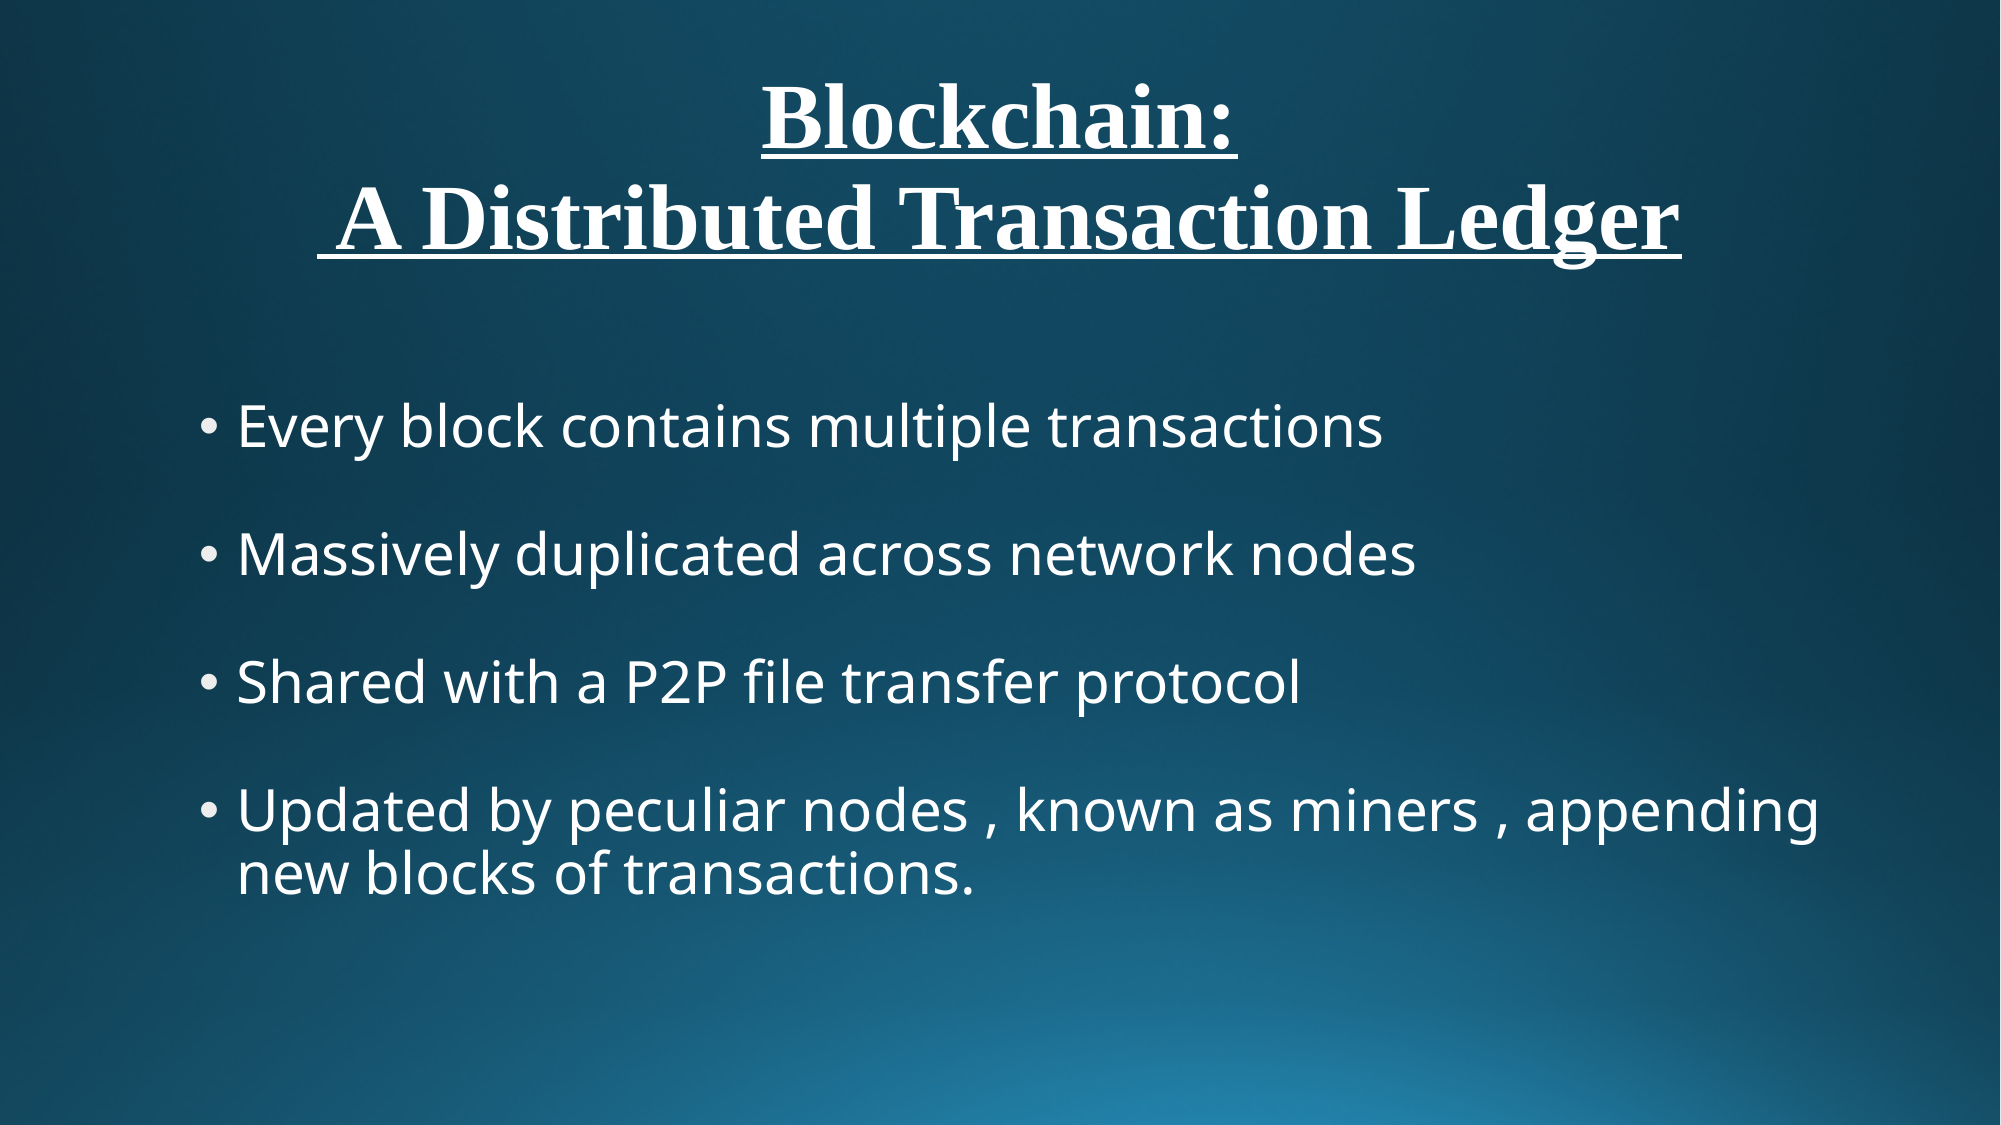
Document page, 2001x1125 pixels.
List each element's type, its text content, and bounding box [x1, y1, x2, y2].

list Every block contains multiple transactions Massively duplicated across network nodes Shared with a P2P file transfer protocol Updated by peculiar nodes , known as miners , appending new blocks of transactions. [183, 299, 1863, 1014]
picture [0, 0, 2001, 1125]
title Blockchain: A Distributed Transaction Ledger [137, 59, 1863, 278]
